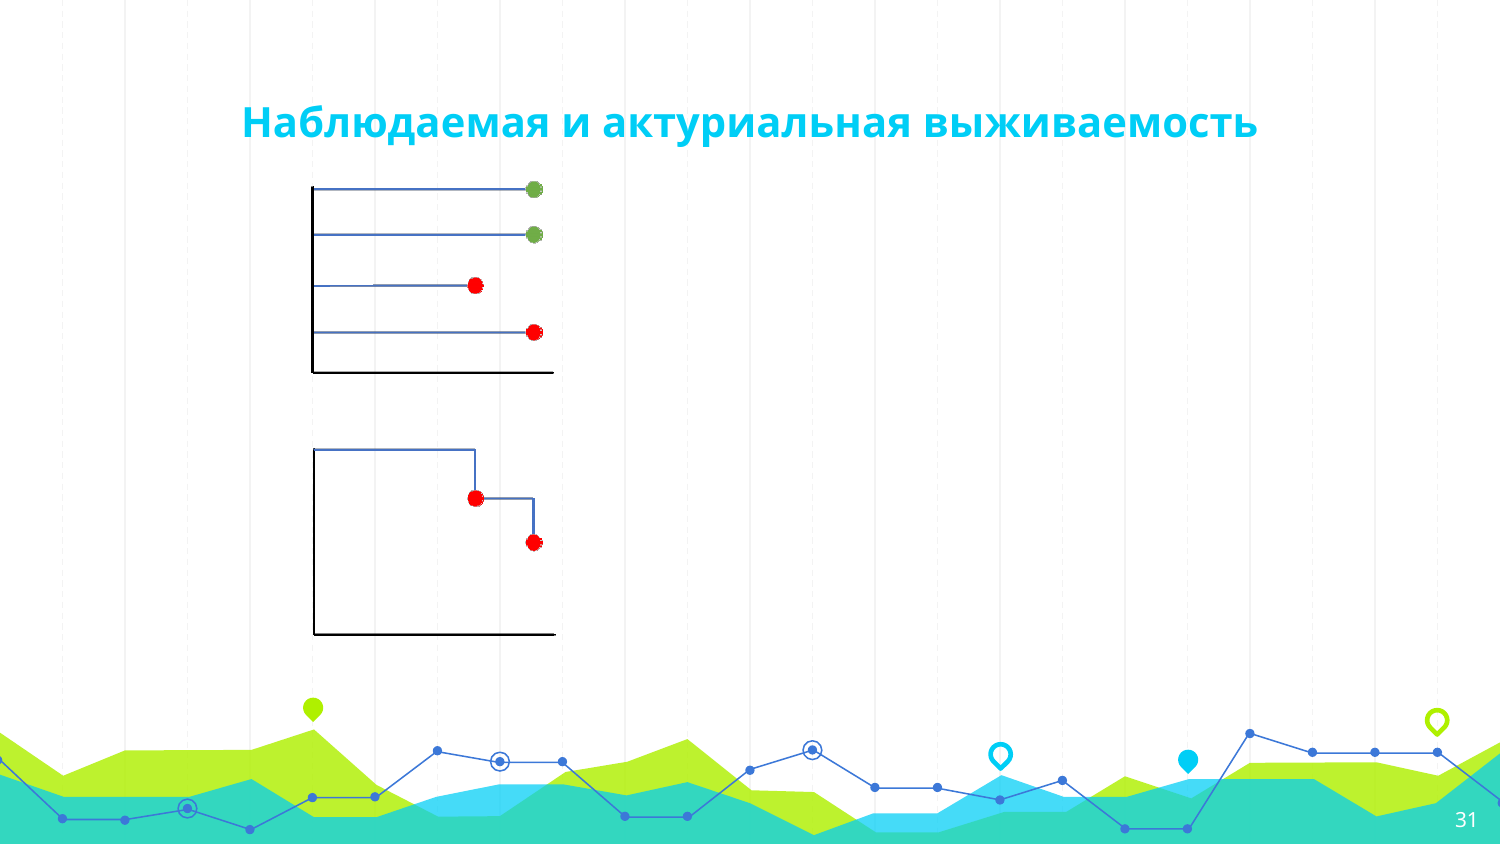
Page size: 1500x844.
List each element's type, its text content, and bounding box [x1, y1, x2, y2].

title Наблюдаемая и актуриальная выживаемость [176, 43, 1324, 162]
slide_number ‹#› [1403, 791, 1494, 844]
picture [206, 173, 576, 693]
